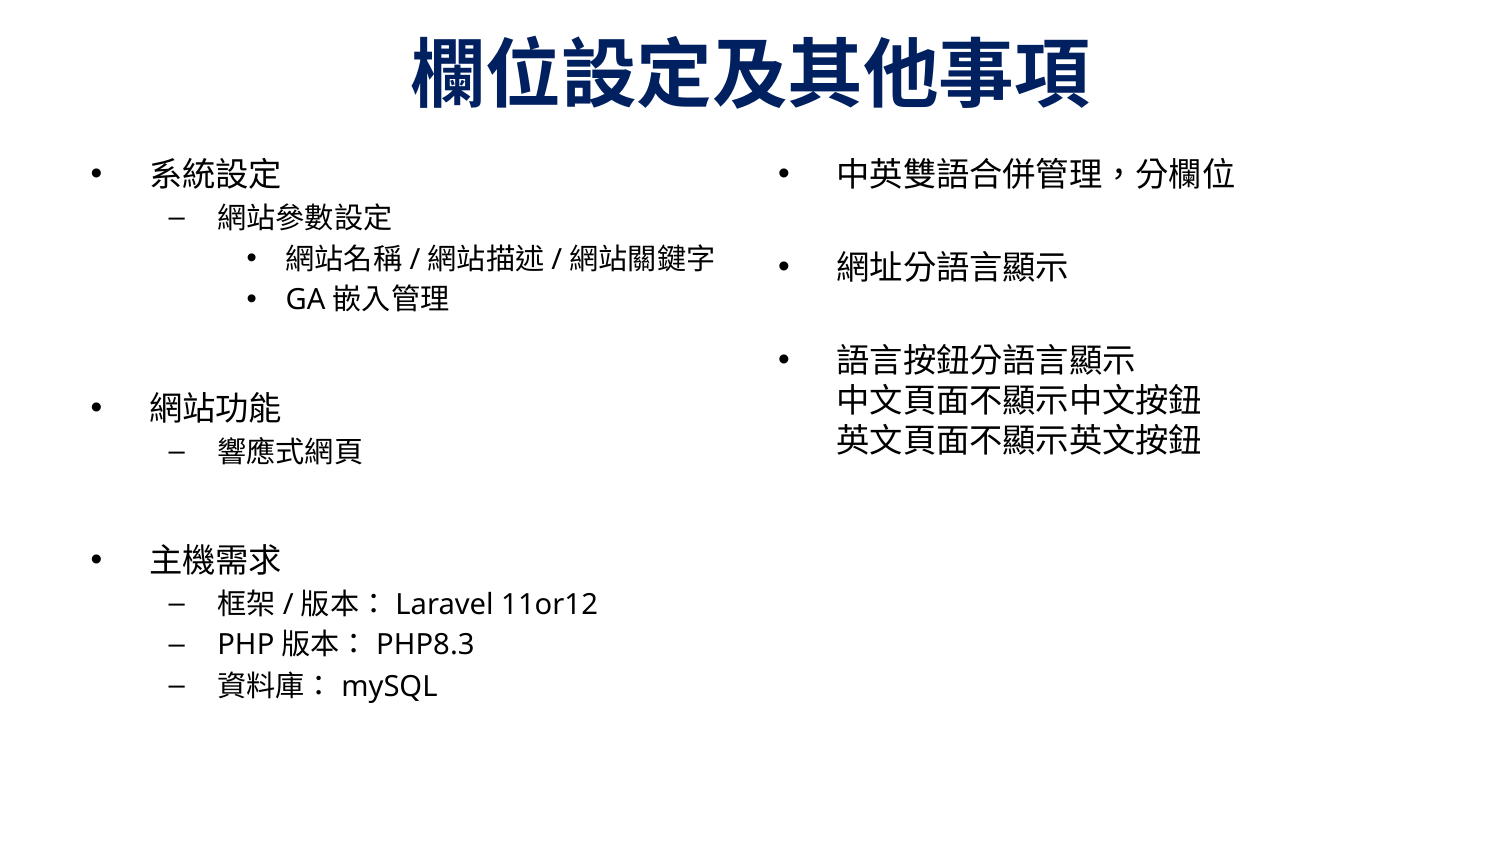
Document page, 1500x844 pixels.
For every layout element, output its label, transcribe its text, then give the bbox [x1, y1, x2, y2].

list 中英雙語合併管理，分欄位 網址分語言顯示 語言按鈕分語言顯示 中文頁面不顯示中文按鈕 英文頁面不顯示英文按鈕 [762, 145, 1425, 754]
title 欄位設定及其他事項 [75, 17, 1425, 125]
list 系統設定 網站參數設定 網站名稱/網站描述/網站關鍵字 GA嵌入管理 網站功能 響應式網頁 主機需求 框架/版本：Laravel 11or12 PHP版本：PHP8.3 資料庫：mySQL [75, 145, 738, 754]
